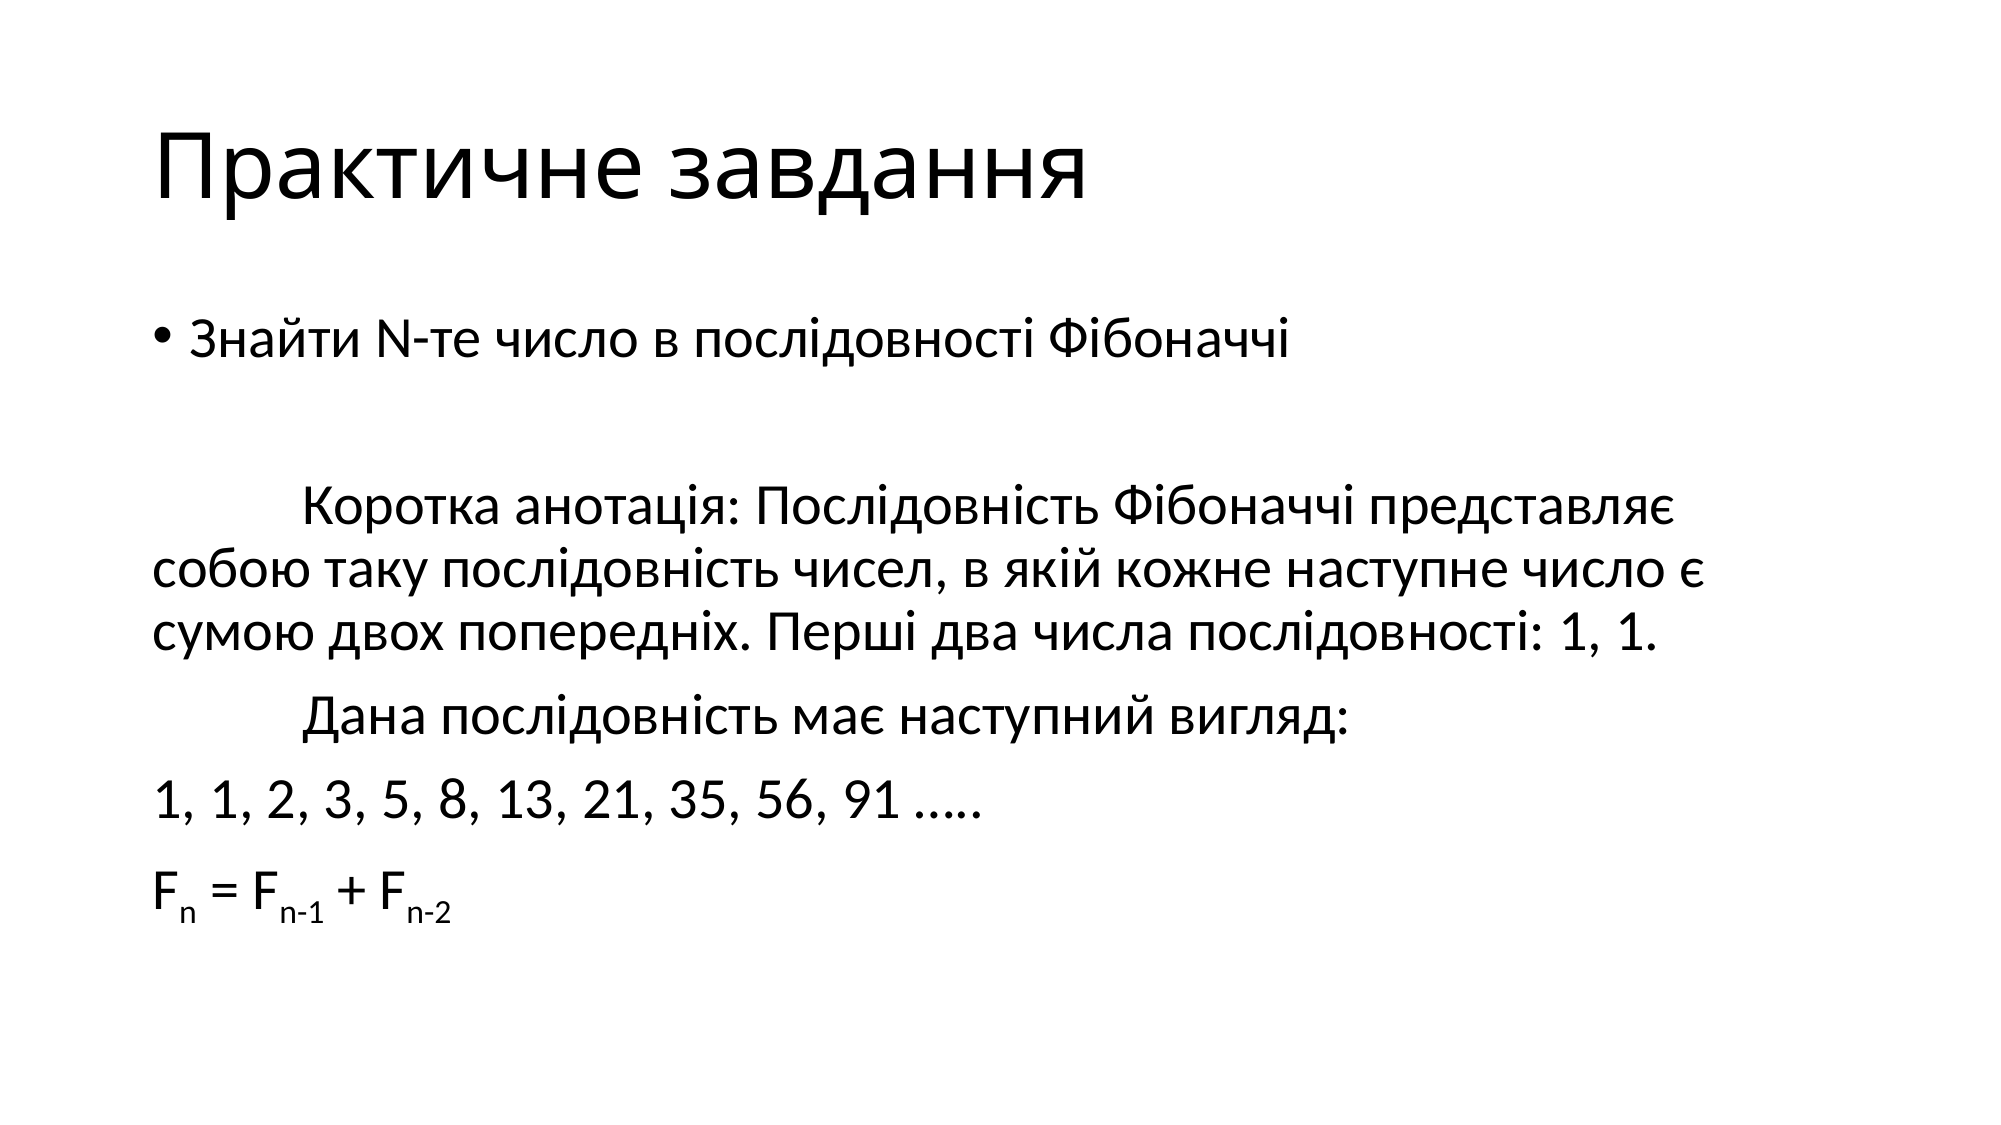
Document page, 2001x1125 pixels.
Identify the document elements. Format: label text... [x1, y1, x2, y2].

title Практичне завдання [137, 59, 1863, 278]
list Знайти N-те число в послідовності Фібоначчі Коротка анотація: Послідовність Фібоначчі представляє собою таку послідовність чисел, в якій кожне наступне число є сумою двох попередніх. Перші два числа послідовності: 1, 1. Дана послідовність має наступний вигляд: 1, 1, 2, 3, 5, 8, 13, 21, 35, 56, 91 ….. Fn = Fn-1 + Fn-2 [137, 299, 1863, 1014]
